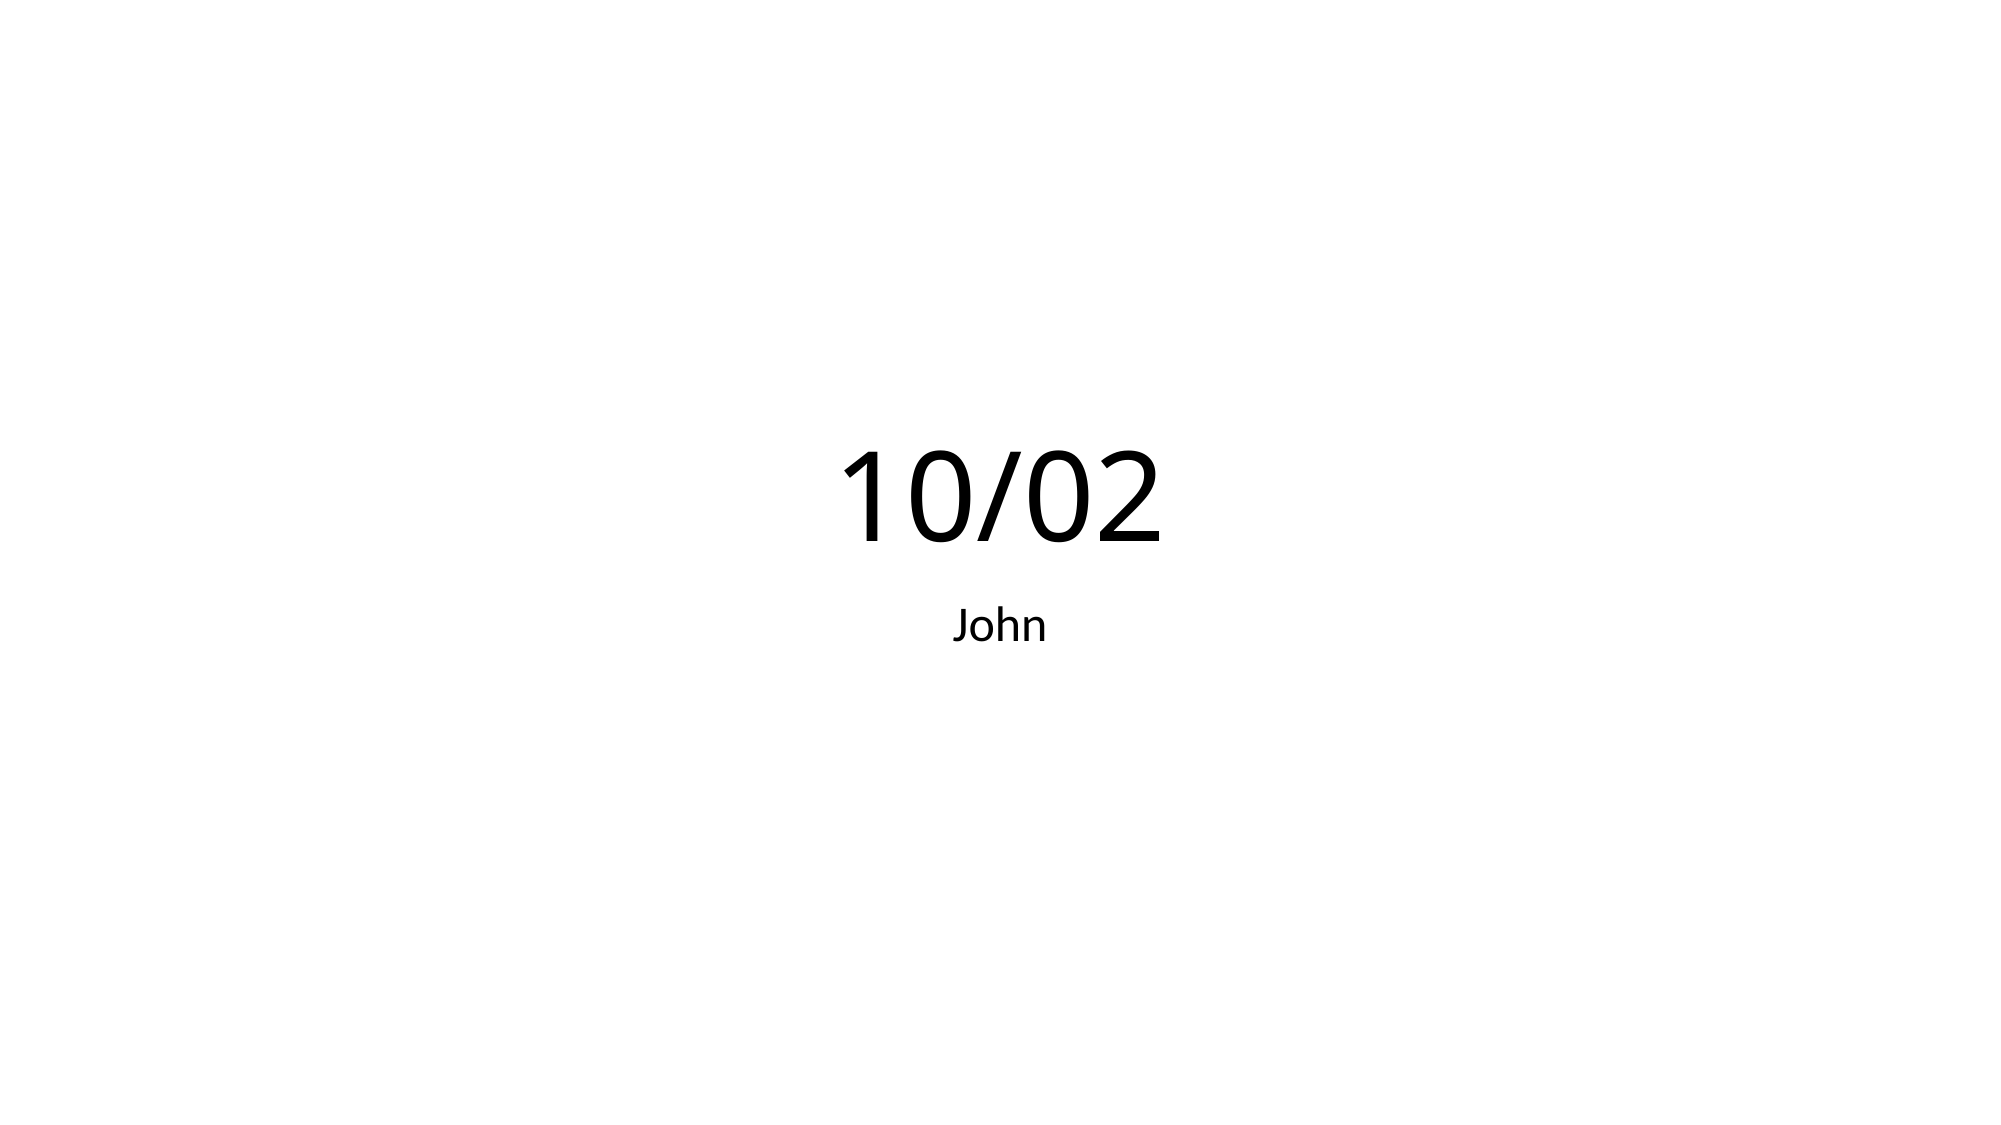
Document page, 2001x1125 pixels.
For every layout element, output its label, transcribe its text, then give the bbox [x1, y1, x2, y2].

title 10/02 [249, 184, 1750, 576]
subtitle John [249, 590, 1750, 863]
